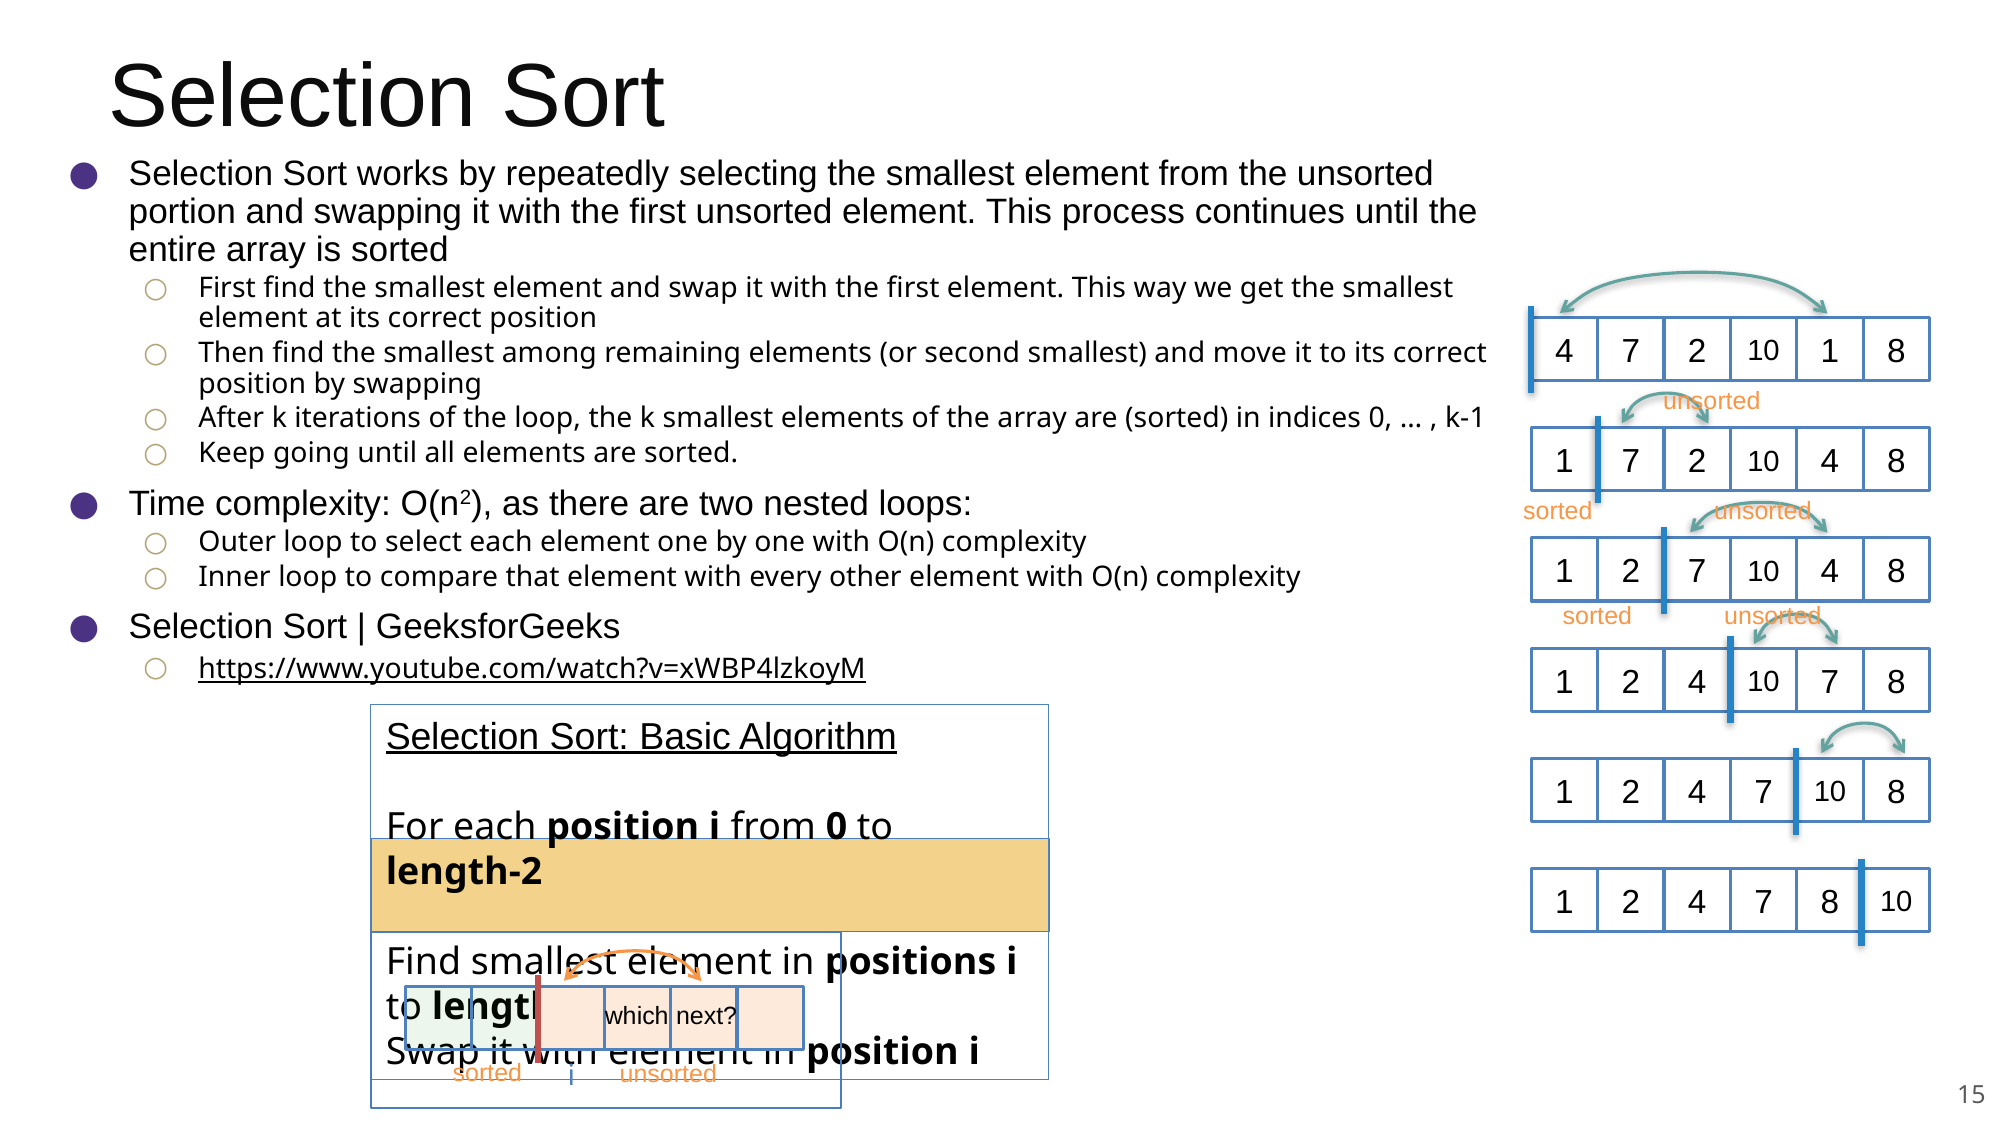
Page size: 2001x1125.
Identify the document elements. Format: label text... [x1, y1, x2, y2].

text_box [1866, 868, 1930, 932]
list Selection Sort works by repeatedly selecting the smallest element from the unsorted portion and swapping it with the first unsorted element. This process continues until the entire array is sorted First find the smallest element and swap it with the first element. This way we get the smallest element at its correct position Then find the smallest among remaining elements (or second smallest) and move it to its correct position by swapping After k iterations of the loop, the k smallest elements of the array are (sorted) in indices 0, … , k-1 Keep going until all elements are sorted. Time complexity: O(n2), as there are two nested loops: Outer loop to select each element one by one with O(n) complexity Inner loop to compare that element with every other element with O(n) complexity Selection Sort | GeeksforGeeks https://www.youtube.com/watch?v=xWBP4lzkoyM [51, 147, 1497, 712]
text_box sorted [1508, 486, 1608, 532]
text_box [1820, 721, 1906, 754]
text_box unsorted [1699, 499, 1827, 532]
text_box Selection Sort: Basic Algorithm For each position i from 0 to length-2 Find smallest element in positions i to length-1 Swap it with element in position i [370, 704, 1049, 1080]
text_box i [552, 1048, 591, 1099]
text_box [1535, 317, 1930, 381]
text_box which next? [590, 992, 753, 1037]
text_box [1531, 758, 1791, 822]
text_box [1801, 758, 1930, 822]
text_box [1531, 537, 1659, 602]
text_box unsorted [1709, 610, 1837, 638]
text_box sorted [1547, 610, 1648, 638]
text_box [1531, 868, 1857, 932]
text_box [1531, 647, 1726, 712]
title Selection Sort [94, 17, 1930, 185]
text_box [371, 931, 841, 1109]
text_box unsorted [1648, 389, 1776, 422]
text_box [1621, 393, 1709, 424]
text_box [1735, 647, 1930, 712]
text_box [1603, 427, 1930, 492]
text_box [1668, 537, 1930, 602]
text_box [1753, 630, 1839, 645]
text_box [1690, 518, 1828, 533]
text_box [1559, 270, 1828, 314]
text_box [1531, 427, 1593, 492]
